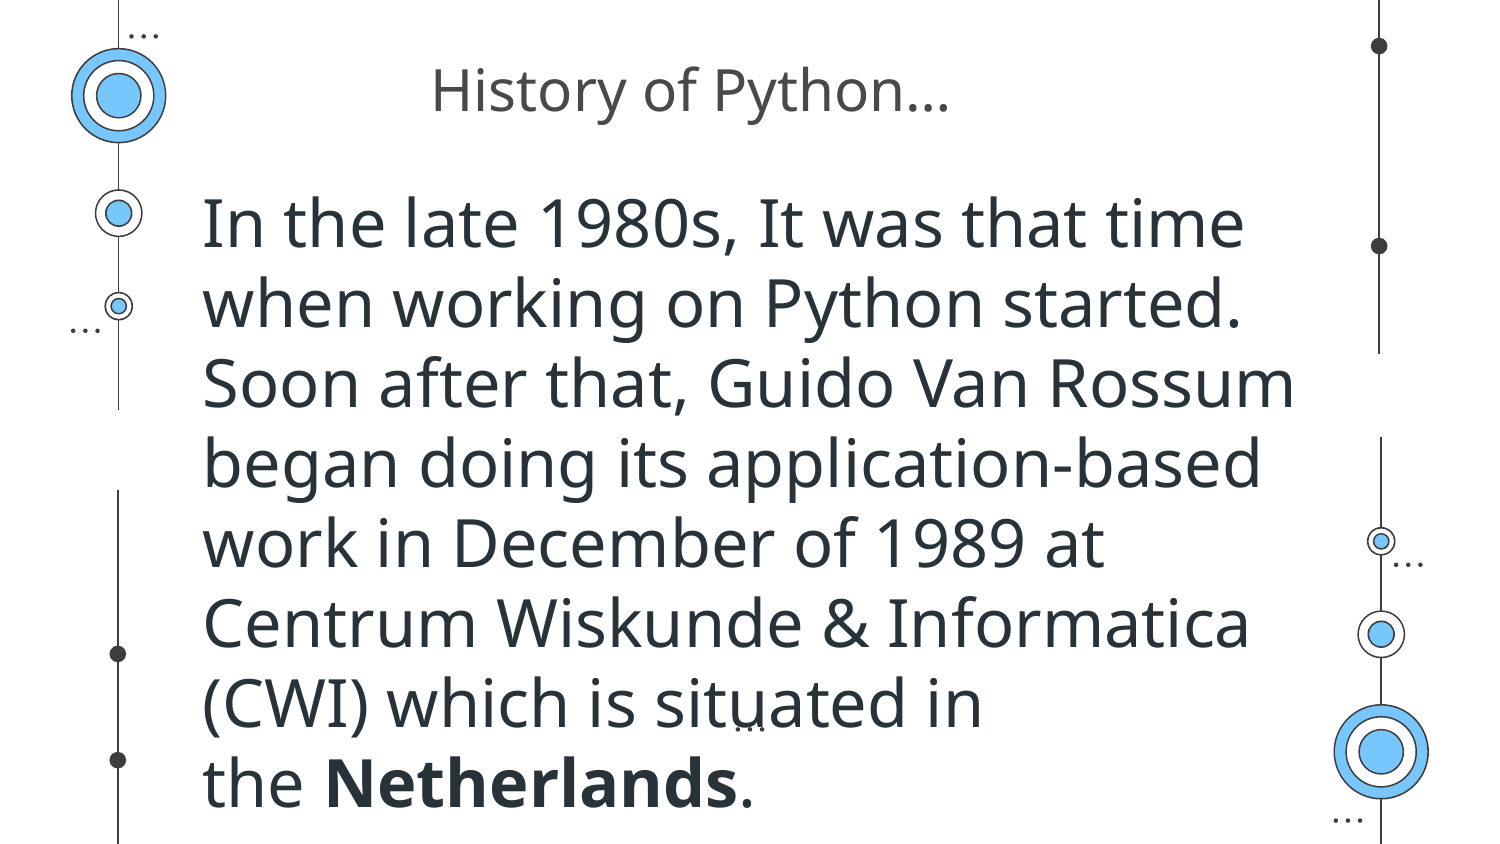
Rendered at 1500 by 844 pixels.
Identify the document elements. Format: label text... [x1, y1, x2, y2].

title History of Python… [296, 37, 1086, 133]
subtitle In the late 1980s, It was that time when working on Python started. Soon after that, Guido Van Rossum began doing its application-based work in December of 1989 at Centrum Wiskunde & Informatica (CWI) which is situated in the Netherlands. It was started firstly as a hobby project because he was looking for an interesting project to keep him occupied during Christmas. The inspiration for the name came from BBC’s TV Show – ‘Monty Python’s Flying Circus’, as he was a big fan of the TV show and also he wanted a short, unique and slightly mysterious name for his invention and hence he named it Python The language was finally released in 1991. When it was released, it used a lot fewer codes to express the concepts, when we compare it with Java ,C++ & C. Its design philosophy was quite good too. Its main objective is to provide code readability and advanced developer productivity. When it was released it had more than enough capability to provide classes with inheritance, several core data types exception handling and functions. [187, 165, 1341, 806]
